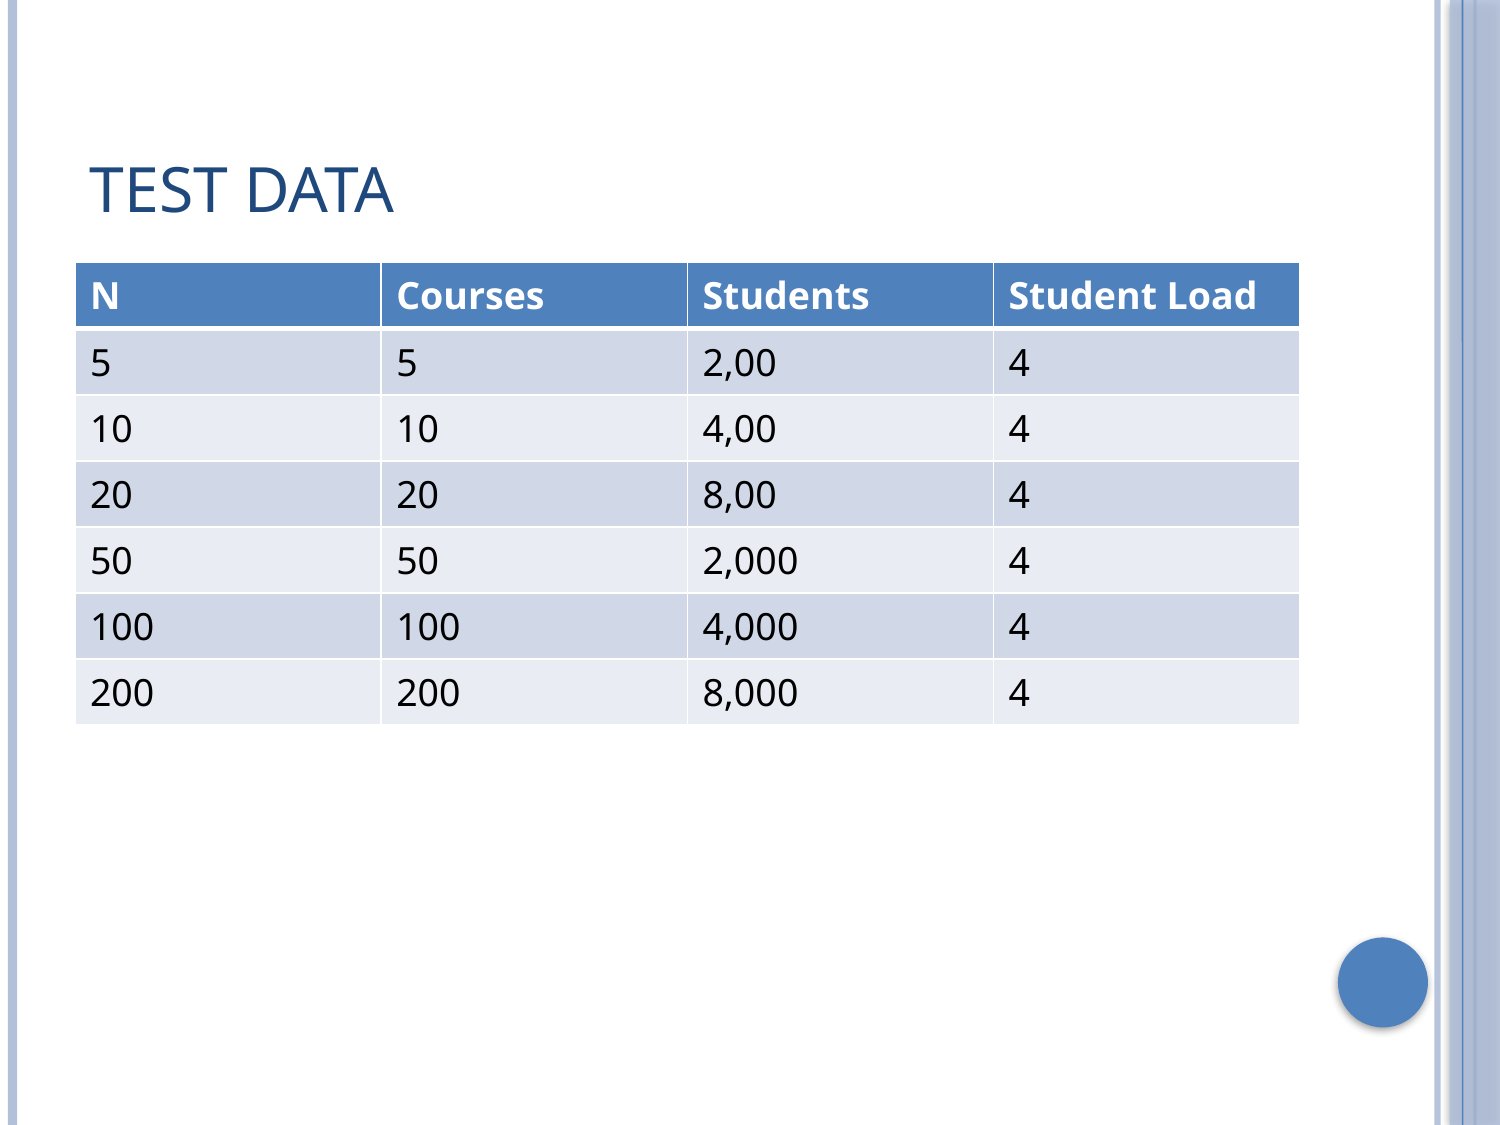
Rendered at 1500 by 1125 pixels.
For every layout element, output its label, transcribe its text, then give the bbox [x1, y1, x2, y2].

table_cell 10 [76, 396, 380, 460]
table_cell 20 [382, 462, 687, 526]
table_cell 50 [382, 528, 687, 592]
table_cell 4 [994, 396, 1299, 460]
table_cell 4,000 [688, 594, 993, 658]
table_cell 4 [994, 462, 1299, 526]
table_cell 4,00 [688, 396, 993, 460]
table_cell 5 [76, 331, 380, 394]
table_cell 2,000 [688, 528, 993, 592]
table_cell 8,00 [688, 462, 993, 526]
table_cell 4 [994, 331, 1299, 394]
table_cell 50 [76, 528, 380, 592]
table_cell 4 [994, 528, 1299, 592]
table_cell 5 [382, 331, 687, 394]
table_cell 200 [382, 660, 687, 724]
table_cell 100 [76, 594, 380, 658]
table_cell 4 [994, 660, 1299, 724]
table_cell 4 [994, 594, 1299, 658]
table_header Courses [382, 263, 687, 326]
table_cell 100 [382, 594, 687, 658]
table_cell 10 [382, 396, 687, 460]
table_header N [76, 263, 380, 326]
table_header Student Load [994, 263, 1299, 326]
title Test Data [75, 45, 1300, 233]
table_cell 20 [76, 462, 380, 526]
table_cell 8,000 [688, 660, 993, 724]
table_header Students [688, 263, 993, 326]
table_cell 2,00 [688, 331, 993, 394]
table_cell 200 [76, 660, 380, 724]
